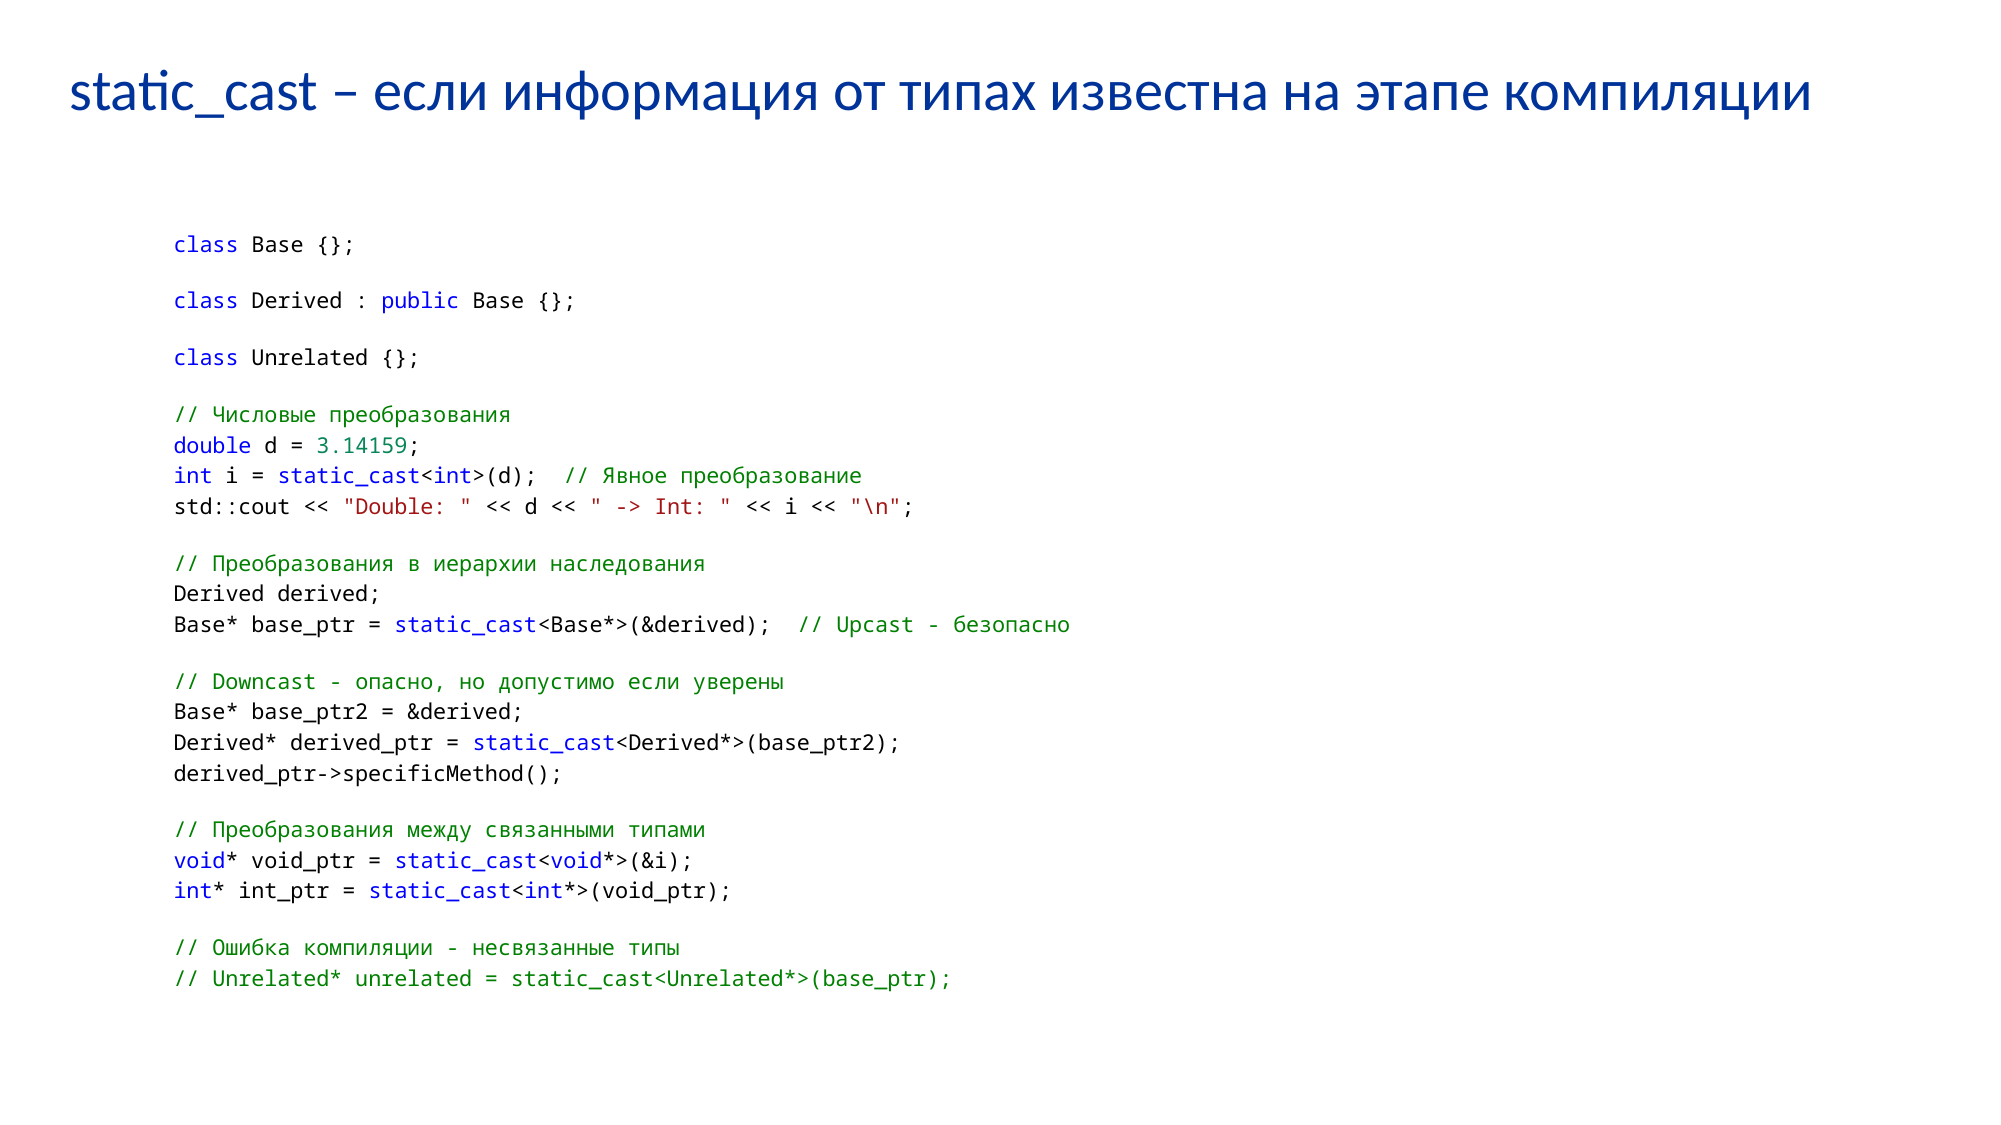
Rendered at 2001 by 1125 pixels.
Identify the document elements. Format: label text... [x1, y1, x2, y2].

title static_cast – если информация от типах известна на этапе компиляции [55, 45, 1945, 185]
list class Base {}; class Derived : public Base {}; class Unrelated {}; // Числовые преобразования double d = 3.14159; int i = static_cast<int>(d); // Явное преобразование std::cout << "Double: " << d << " -> Int: " << i << "\n"; // Преобразования в иерархии наследования Derived derived; Base* base_ptr = static_cast<Base*>(&derived); // Upcast - безопасно // Downcast - опасно, но допустимо если уверены Base* base_ptr2 = &derived; Derived* derived_ptr = static_cast<Derived*>(base_ptr2); derived_ptr->specificMethod(); // Преобразования между связанными типами void* void_ptr = static_cast<void*>(&i); int* int_ptr = static_cast<int*>(void_ptr); // Ошибка компиляции - несвязанные типы // Unrelated* unrelated = static_cast<Unrelated*>(base_ptr); [158, 222, 1842, 1035]
